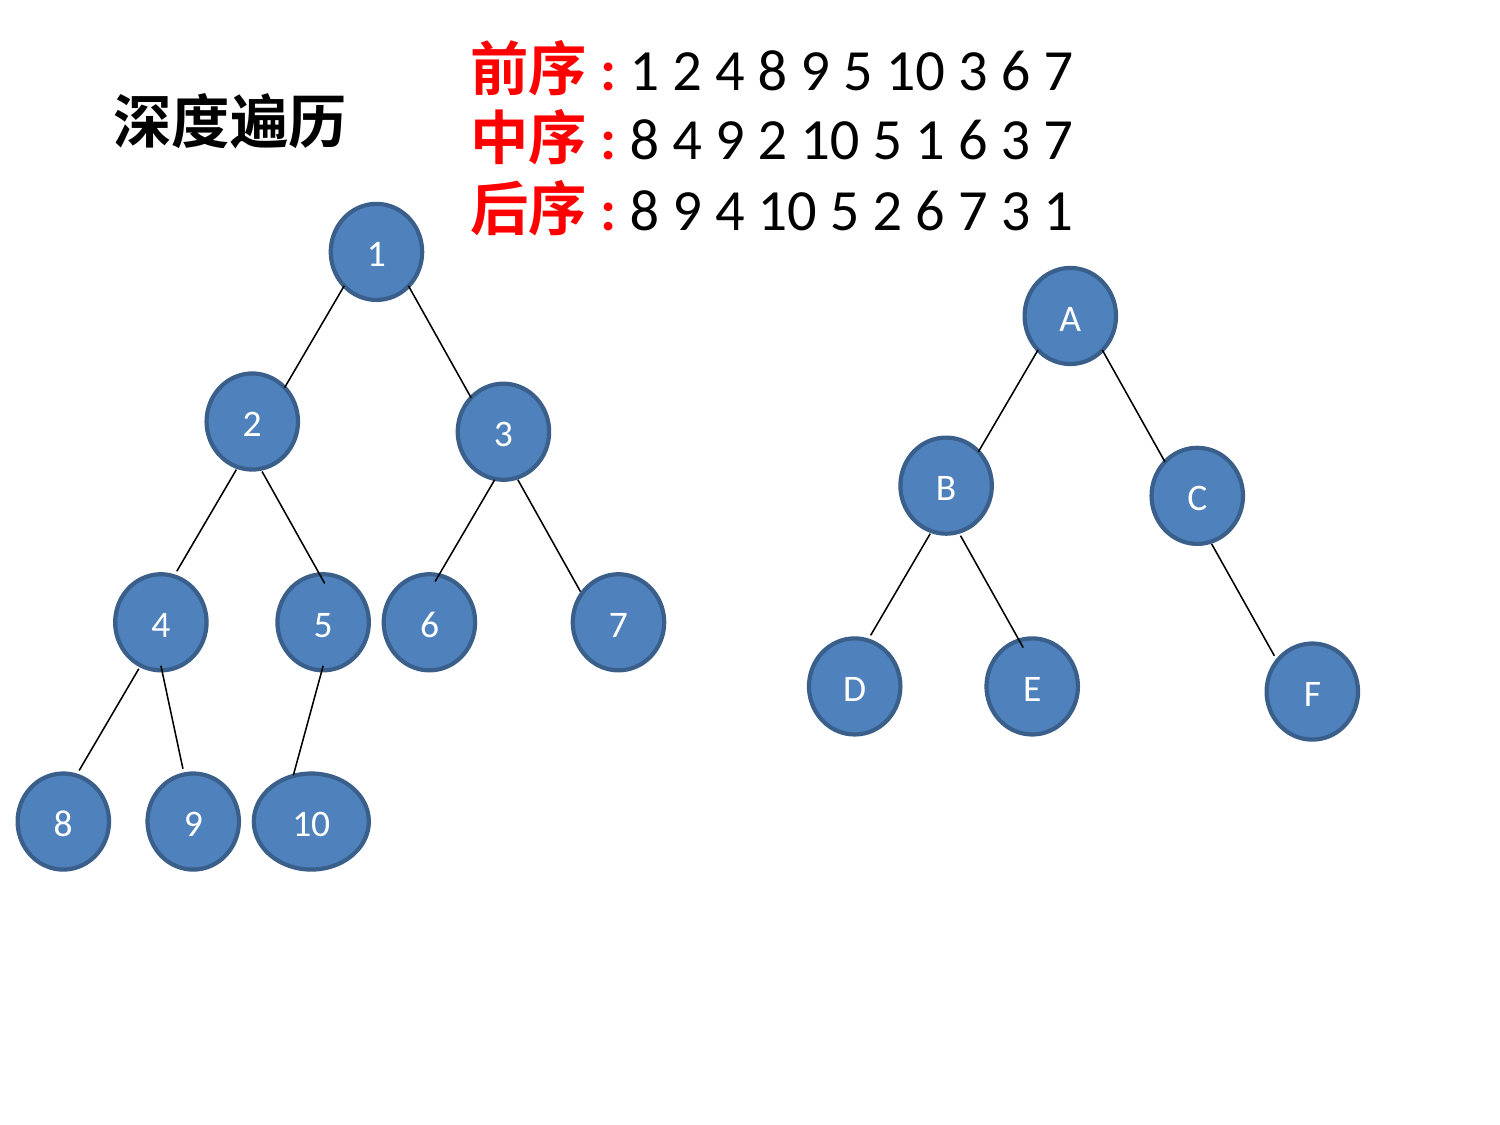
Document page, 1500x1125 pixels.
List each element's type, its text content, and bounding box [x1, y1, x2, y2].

text_box 9 [145, 771, 242, 872]
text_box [1211, 543, 1275, 656]
text_box C [1149, 445, 1246, 546]
text_box 前序: 1 2 4 8 9 5 10 3 6 7 中序: 8 4 9 2 10 5 1 6 3 7 后序: 8 9 4 10 5 2 6 7 3 1 [455, 24, 1495, 249]
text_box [960, 535, 1024, 648]
text_box 深度遍历 [98, 78, 362, 163]
text_box B [898, 435, 994, 536]
text_box 6 [381, 572, 478, 673]
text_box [1102, 349, 1166, 463]
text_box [293, 670, 324, 776]
text_box 2 [204, 371, 301, 472]
text_box 5 [275, 572, 371, 673]
text_box 3 [455, 381, 552, 482]
text_box A [1022, 265, 1119, 367]
text_box F [1264, 641, 1361, 742]
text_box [978, 349, 1039, 452]
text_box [78, 668, 140, 771]
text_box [160, 670, 184, 770]
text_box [408, 285, 472, 398]
text_box 1 [328, 201, 425, 303]
text_box 10 [251, 773, 371, 872]
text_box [870, 533, 931, 636]
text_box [176, 469, 237, 572]
text_box 8 [15, 771, 112, 872]
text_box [284, 285, 345, 388]
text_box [434, 479, 495, 582]
text_box 7 [570, 572, 667, 673]
text_box 4 [113, 572, 209, 673]
text_box D [806, 636, 903, 737]
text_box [517, 479, 581, 592]
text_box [261, 471, 325, 584]
text_box E [984, 636, 1081, 737]
